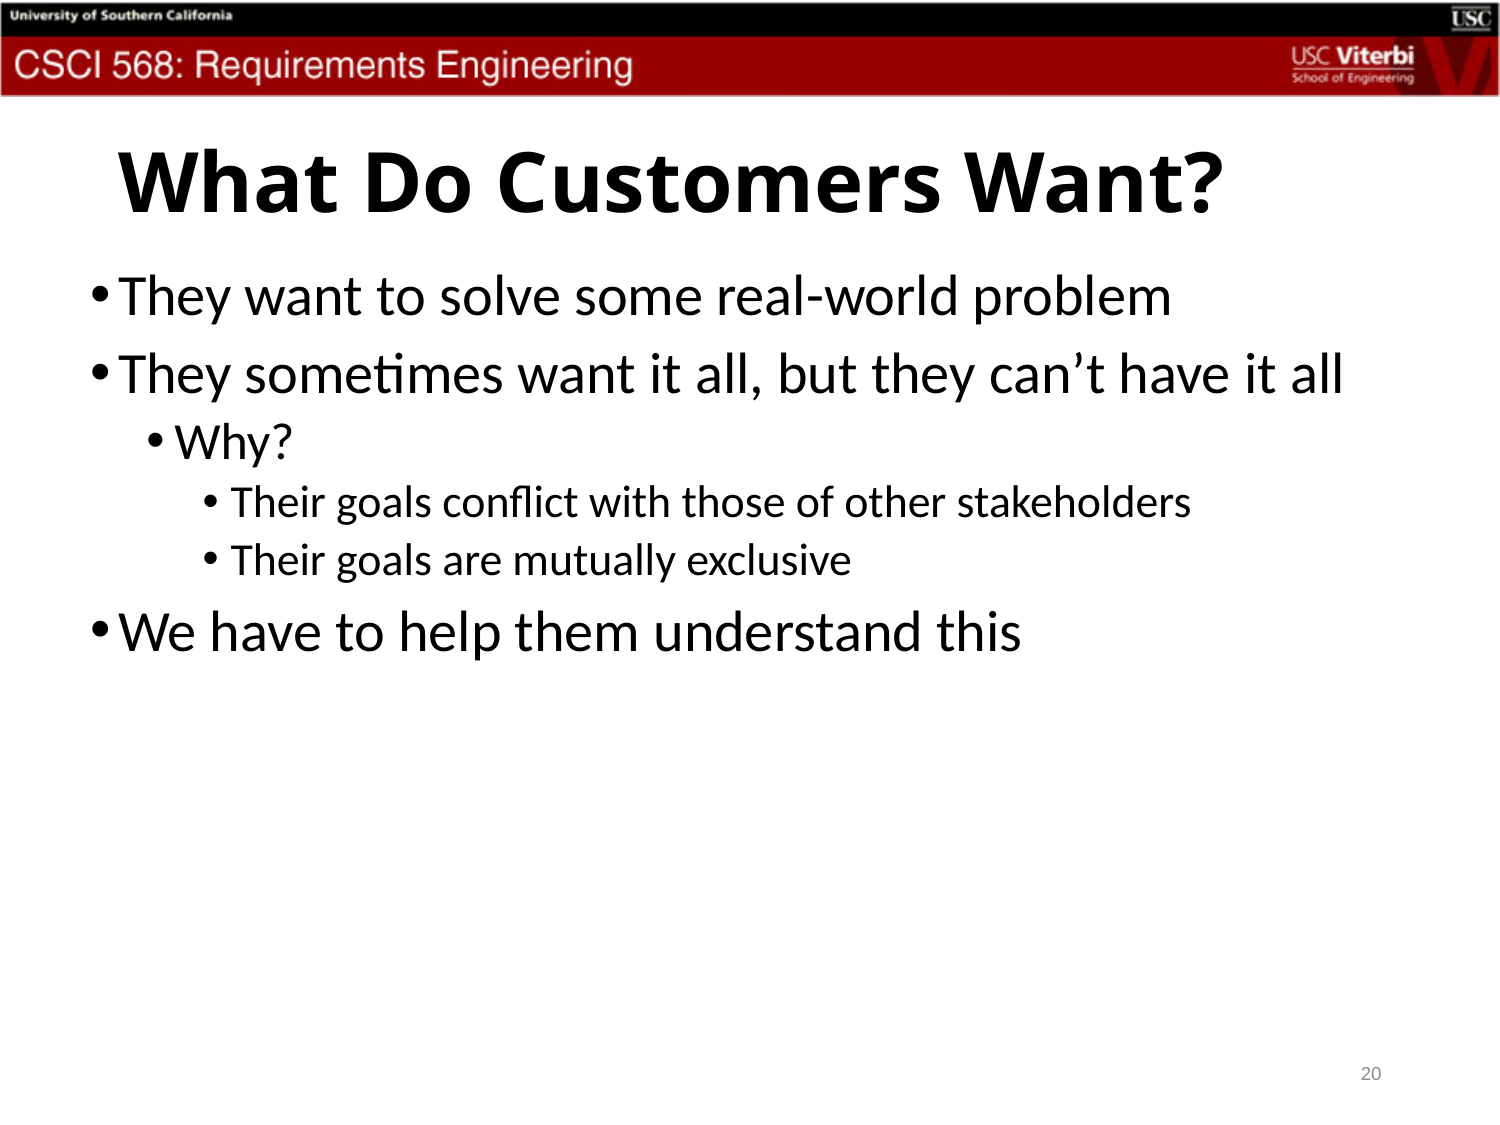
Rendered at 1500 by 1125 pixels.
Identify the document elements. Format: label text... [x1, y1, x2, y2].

picture [0, 2, 1500, 97]
list They want to solve some real-world problem They sometimes want it all, but they can’t have it all Why? Their goals conflict with those of other stakeholders Their goals are mutually exclusive We have to help them understand this [75, 257, 1425, 1000]
title What Do Customers Want? [103, 125, 1397, 248]
slide_number 20 [1059, 1042, 1397, 1103]
